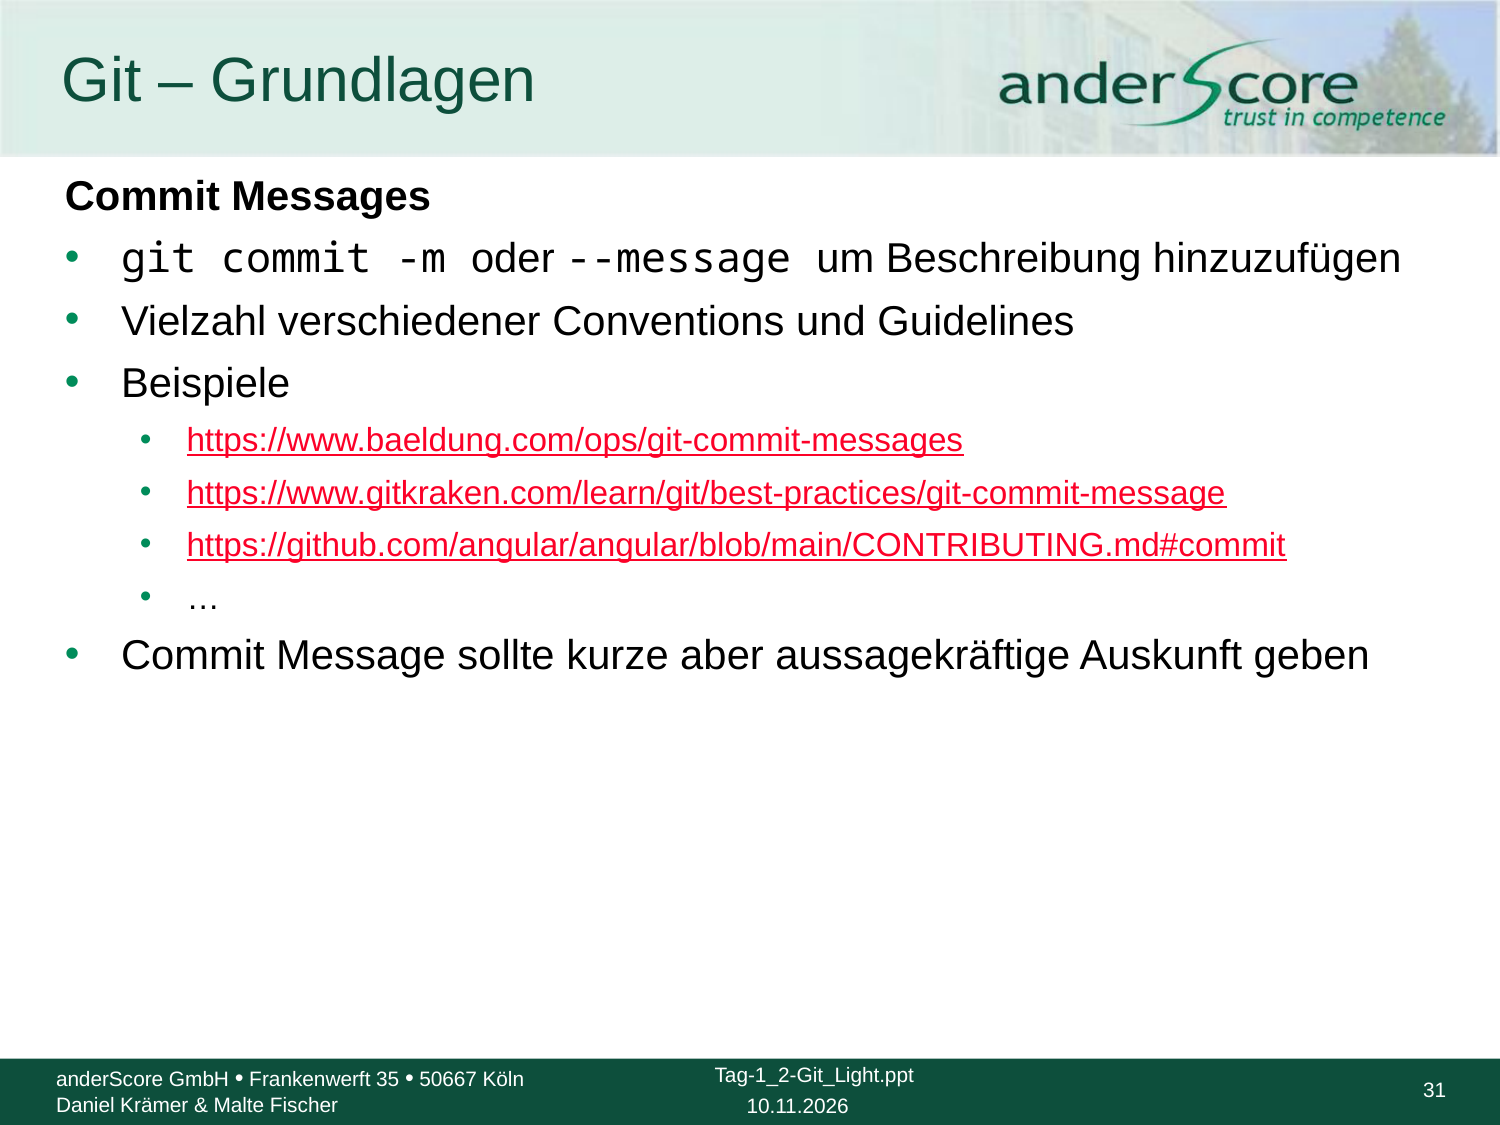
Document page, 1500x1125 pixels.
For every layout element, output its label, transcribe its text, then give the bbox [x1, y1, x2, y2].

list Commit Messages git commit -m oder --message um Beschreibung hinzuzufügen Vielzahl verschiedener Conventions und Guidelines Beispiele https://www.baeldung.com/ops/git-commit-messages https://www.gitkraken.com/learn/git/best-practices/git-commit-message https://github.com/angular/angular/blob/main/CONTRIBUTING.md#commit … Commit Message sollte kurze aber aussagekräftige Auskunft geben [49, 160, 1447, 1047]
title Git – Grundlagen [46, 23, 975, 140]
picture [0, 0, 1500, 157]
